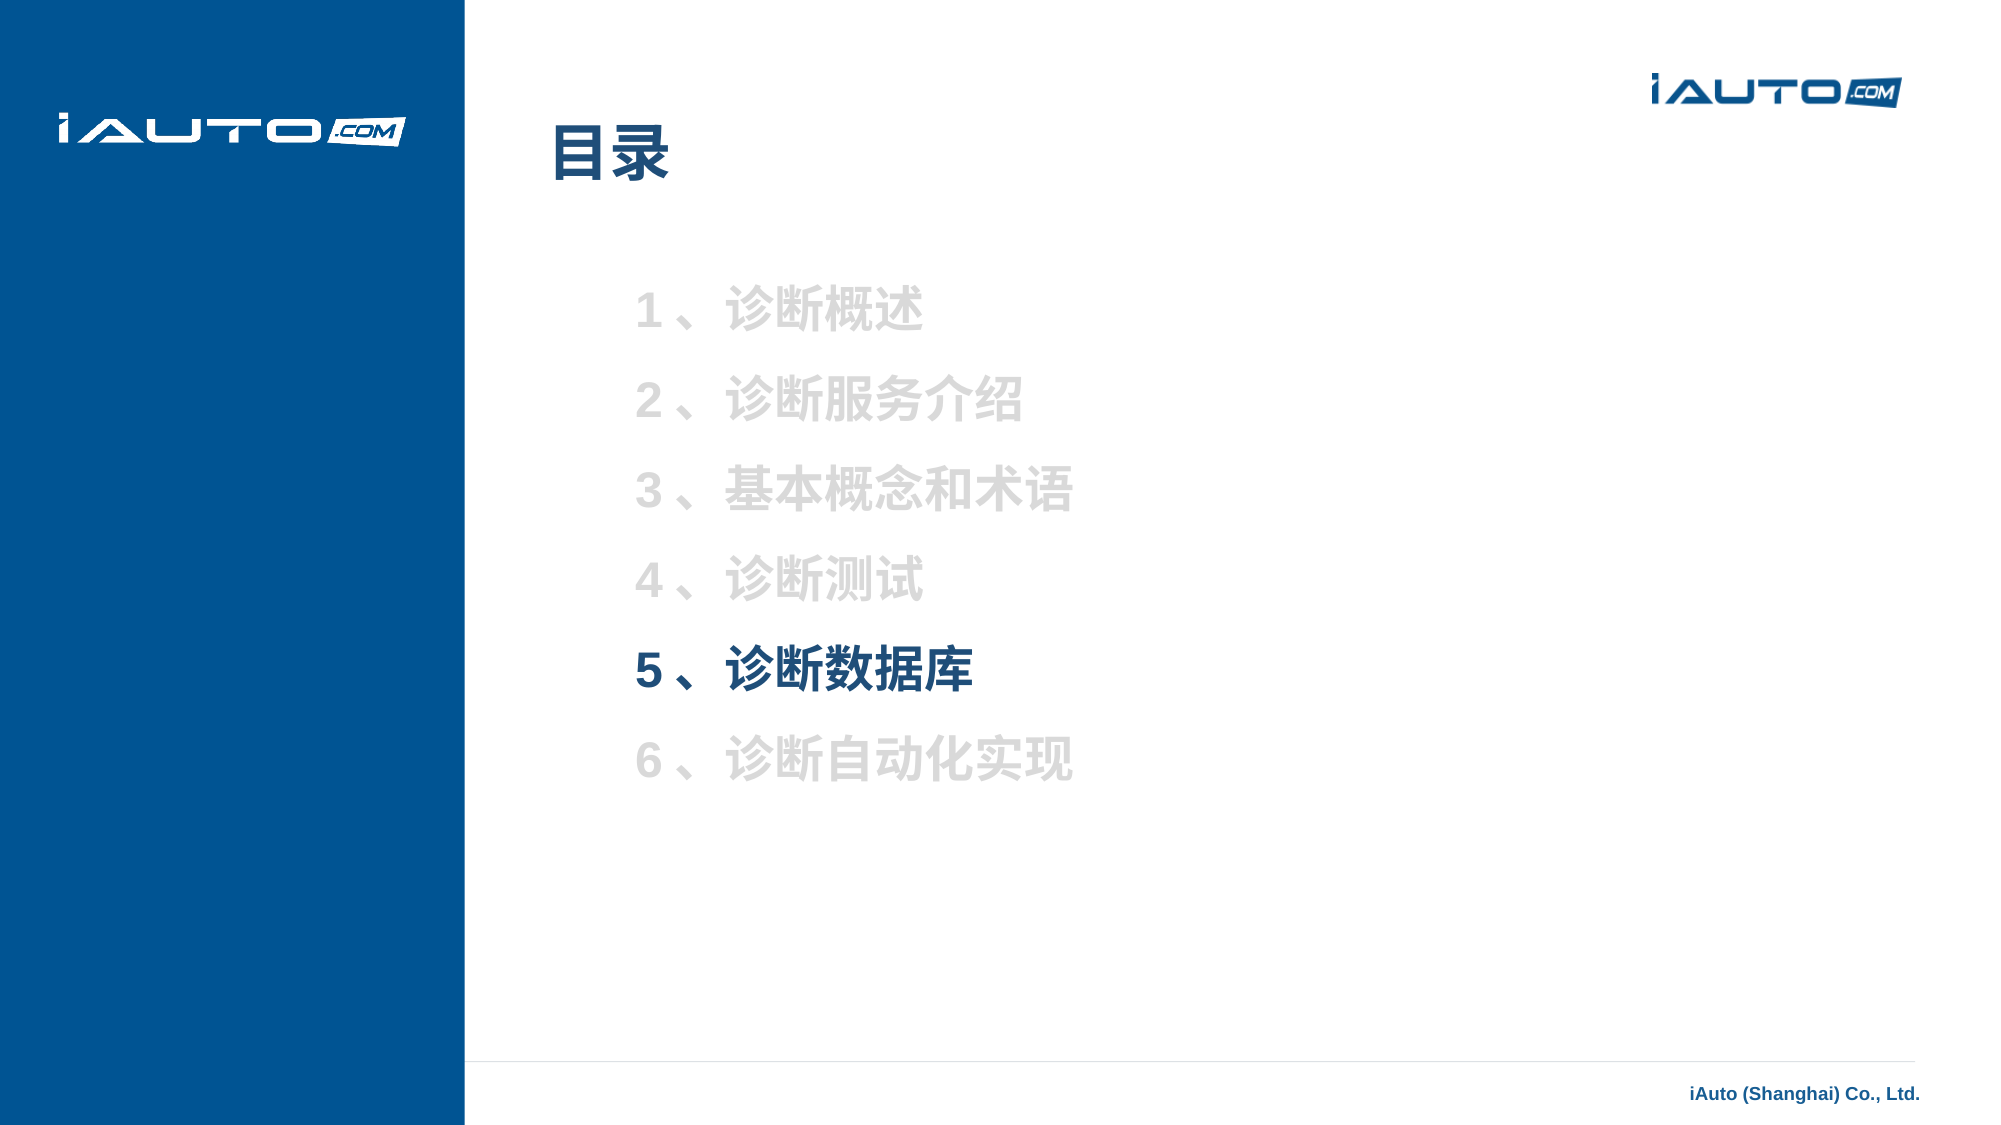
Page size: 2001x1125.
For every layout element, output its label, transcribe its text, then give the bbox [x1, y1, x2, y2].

list 目录 [464, 113, 2000, 197]
picture [1652, 73, 1902, 108]
text_box 1、诊断概述 2、诊断服务介绍 3、基本概念和术语 4、诊断测试 5、诊断数据库 6、诊断自动化实现 [470, 240, 1974, 795]
